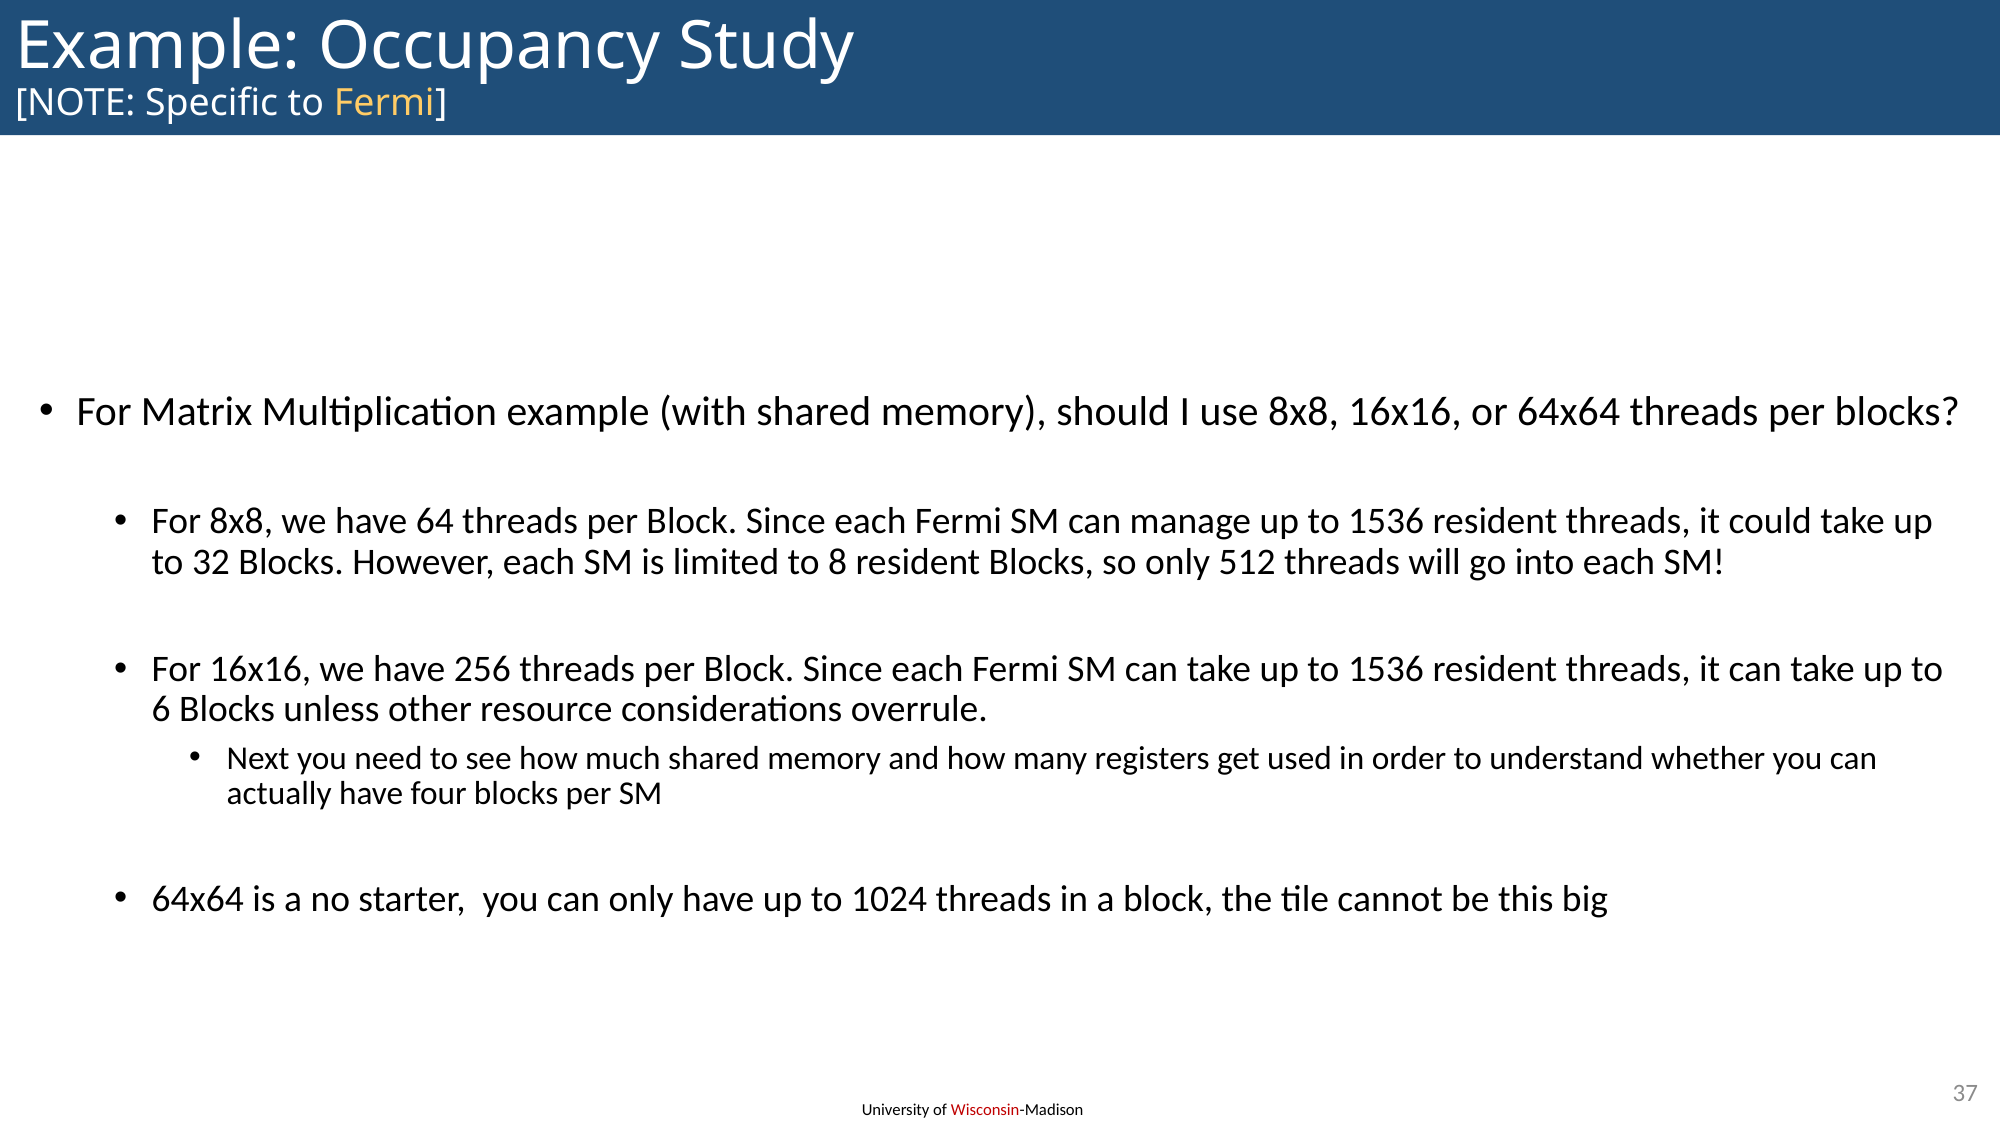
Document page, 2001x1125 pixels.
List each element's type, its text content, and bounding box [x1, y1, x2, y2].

list For Matrix Multiplication example (with shared memory), should I use 8x8, 16x16, or 64x64 threads per blocks? For 8x8, we have 64 threads per Block. Since each Fermi SM can manage up to 1536 resident threads, it could take up to 32 Blocks. However, each SM is limited to 8 resident Blocks, so only 512 threads will go into each SM! For 16x16, we have 256 threads per Block. Since each Fermi SM can take up to 1536 resident threads, it can take up to 6 Blocks unless other resource considerations overrule. Next you need to see how much shared memory and how many registers get used in order to understand whether you can actually have four blocks per SM 64x64 is a no starter, you can only have up to 1024 threads in a block, the tile cannot be this big [24, 245, 1987, 1055]
slide_number 37 [1879, 1069, 1994, 1114]
title Example: Occupancy Study [NOTE: Specific to Fermi] [0, 0, 2000, 136]
